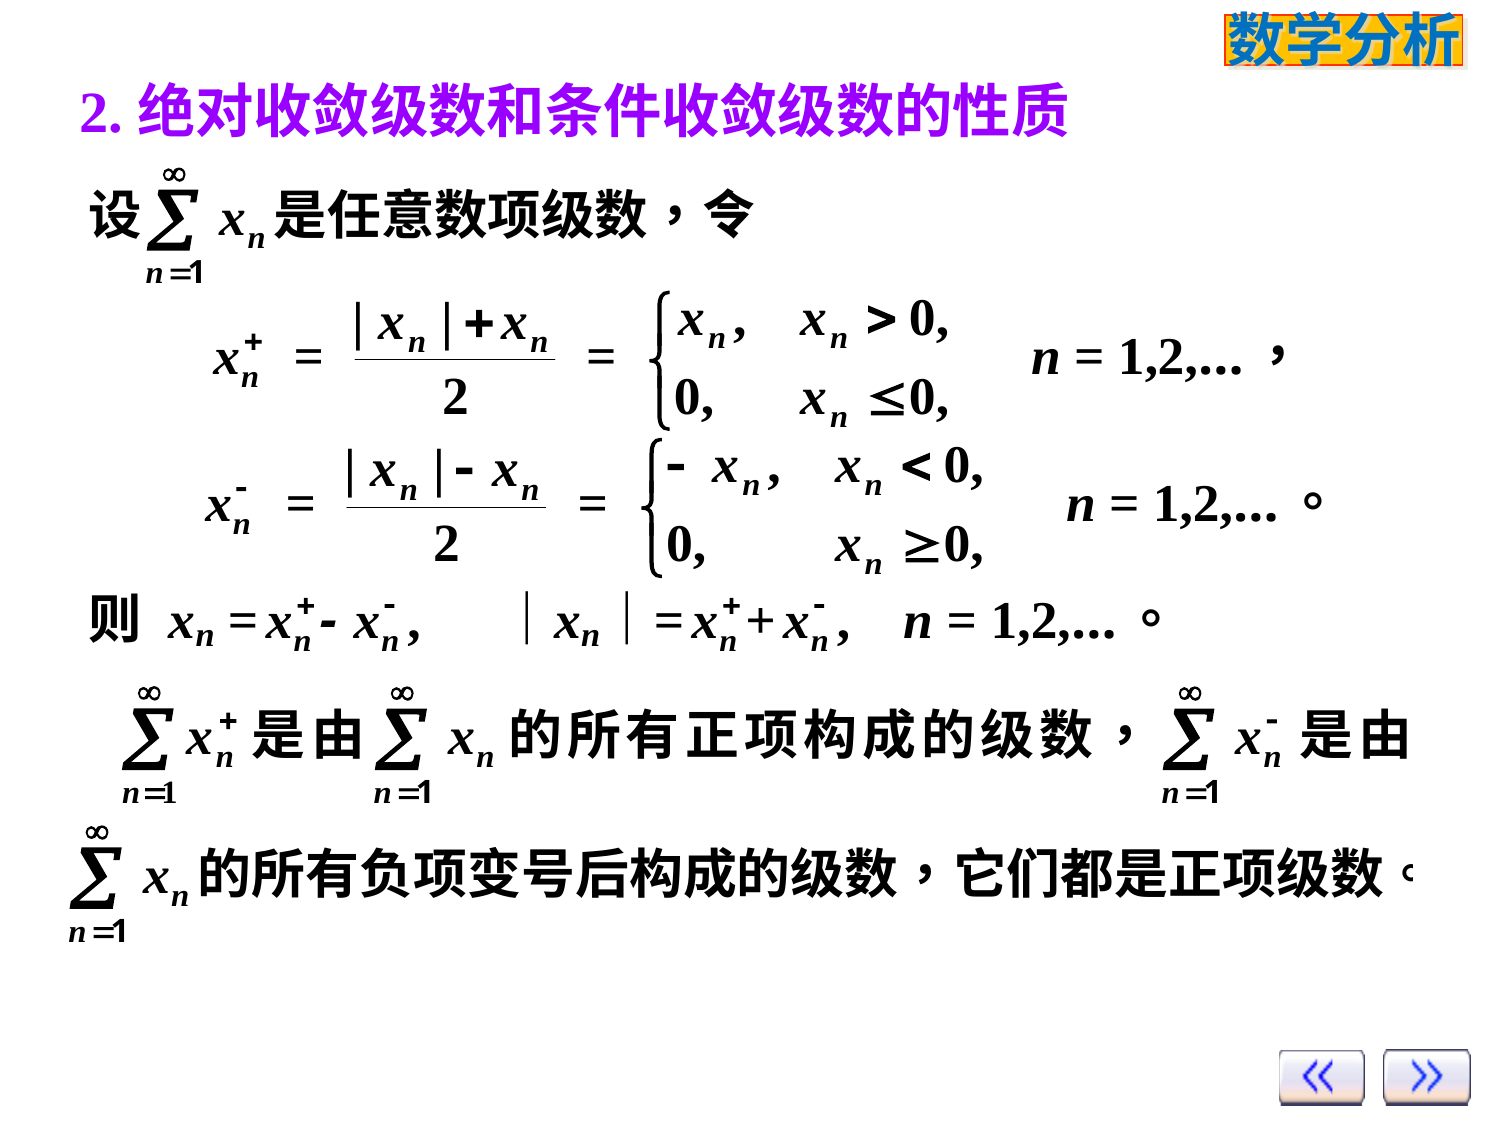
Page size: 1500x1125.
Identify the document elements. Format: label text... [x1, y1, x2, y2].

picture [1279, 1050, 1365, 1106]
text_box 2.绝对收敛级数和条件收敛级数的性质 [64, 66, 1152, 152]
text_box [88, 149, 1424, 696]
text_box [64, 668, 1413, 977]
picture [1383, 1049, 1471, 1106]
